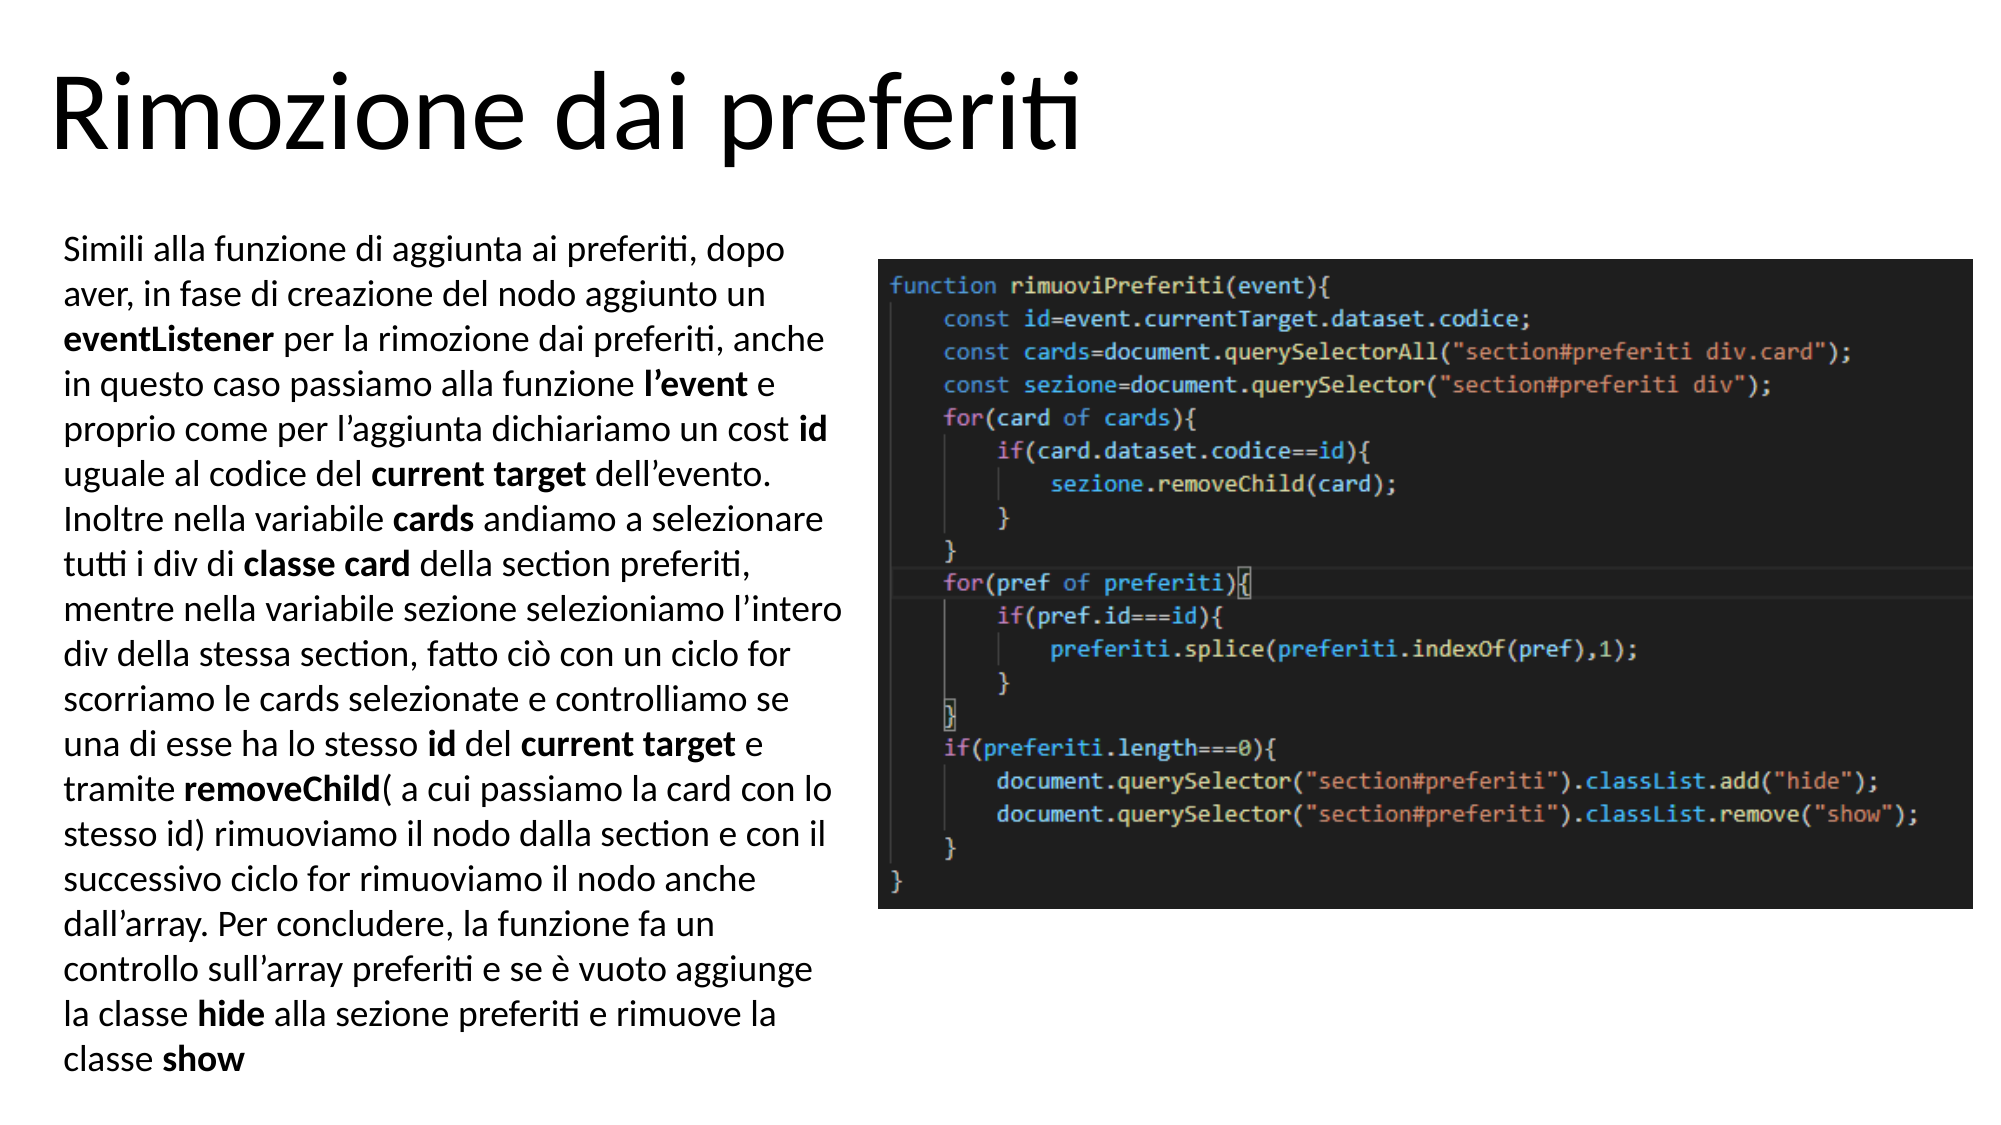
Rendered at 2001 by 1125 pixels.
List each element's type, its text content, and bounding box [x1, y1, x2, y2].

text_box Simili alla funzione di aggiunta ai preferiti, dopo aver, in fase di creazione del nodo aggiunto un eventListener per la rimozione dai preferiti, anche in questo caso passiamo alla funzione l’event e proprio come per l’aggiunta dichiariamo un cost id uguale al codice del current target dell’evento. Inoltre nella variabile cards andiamo a selezionare tutti i div di classe card della section preferiti, mentre nella variabile sezione selezioniamo l’intero div della stessa section, fatto ciò con un ciclo for scorriamo le cards selezionate e controlliamo se una di esse ha lo stesso id del current target e tramite removeChild( a cui passiamo la card con lo stesso id) rimuoviamo il nodo dalla section e con il successivo ciclo for rimuoviamo il nodo anche dall’array. Per concludere, la funzione fa un controllo sull’array preferiti e se è vuoto aggiunge la classe hide alla sezione preferiti e rimuove la classe show [48, 216, 861, 1087]
text_box Rimozione dai preferiti [34, 29, 1143, 180]
picture [878, 259, 1973, 909]
